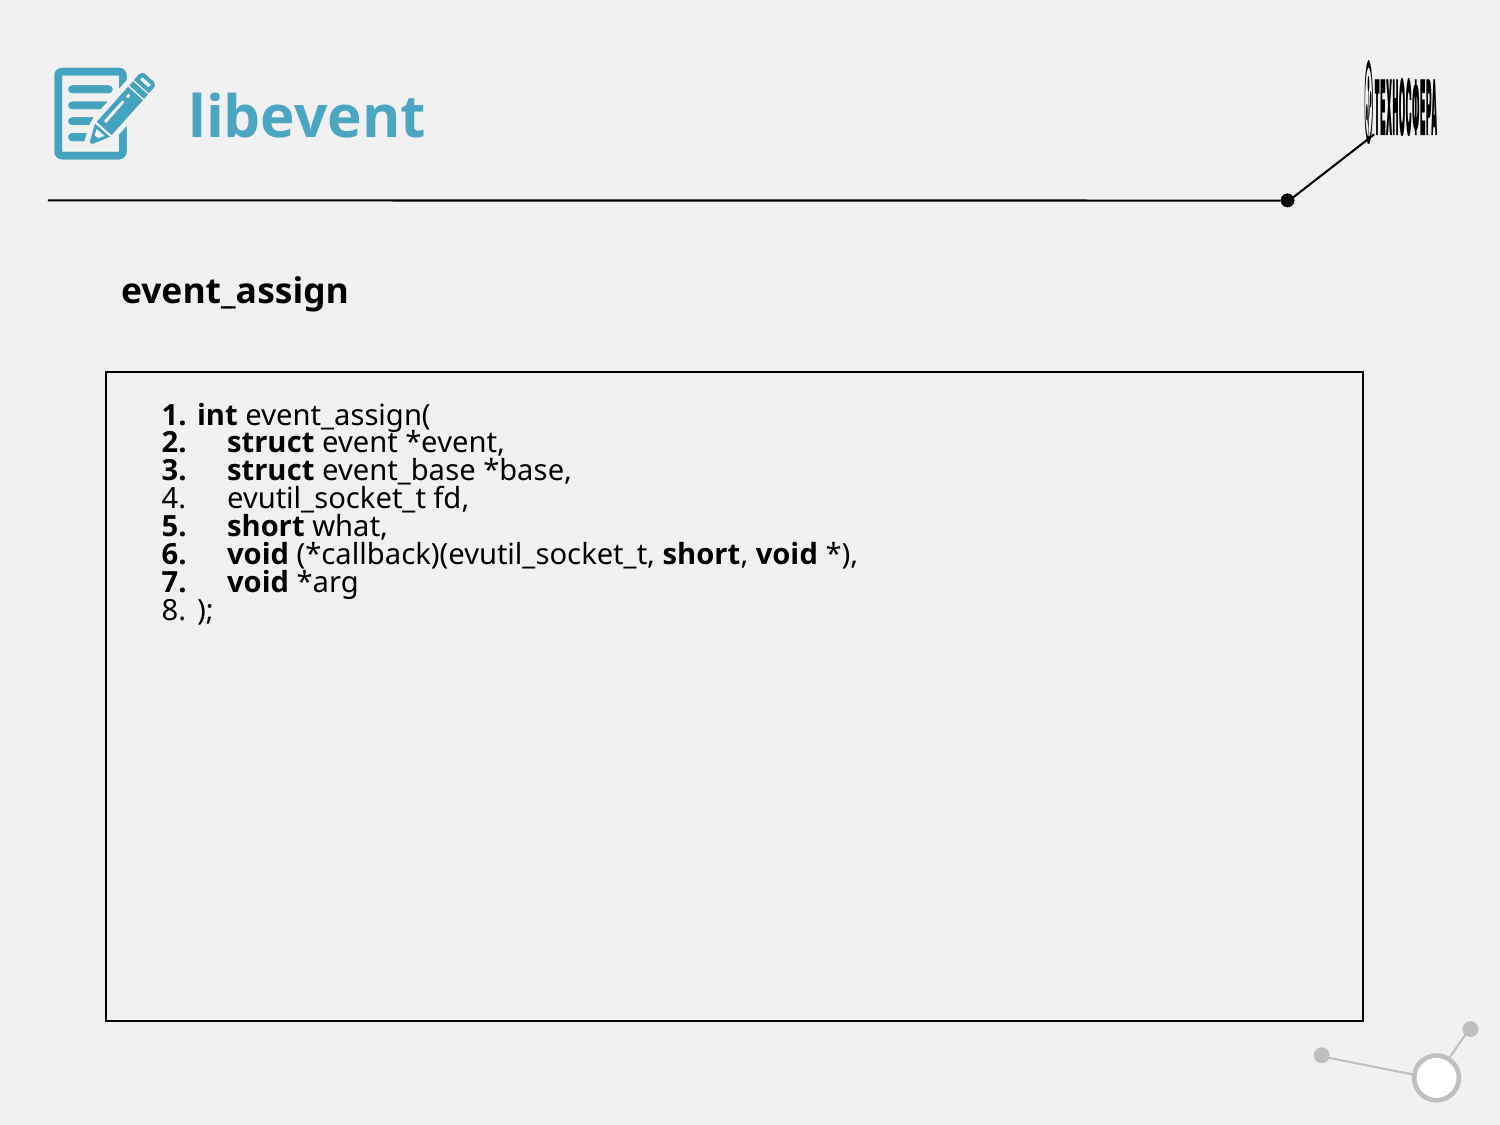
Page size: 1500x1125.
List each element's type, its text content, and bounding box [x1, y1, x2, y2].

text_box int event_assign( struct event *event, struct event_base *base, evutil_socket_t fd, short what, void (*callback)(evutil_socket_t, short, void *), void *arg ); [146, 395, 1338, 1000]
text_box libevent [173, 42, 1281, 185]
text_box event_assign [106, 241, 1363, 342]
text_box [1404, 1047, 1468, 1108]
picture [1363, 23, 1442, 185]
